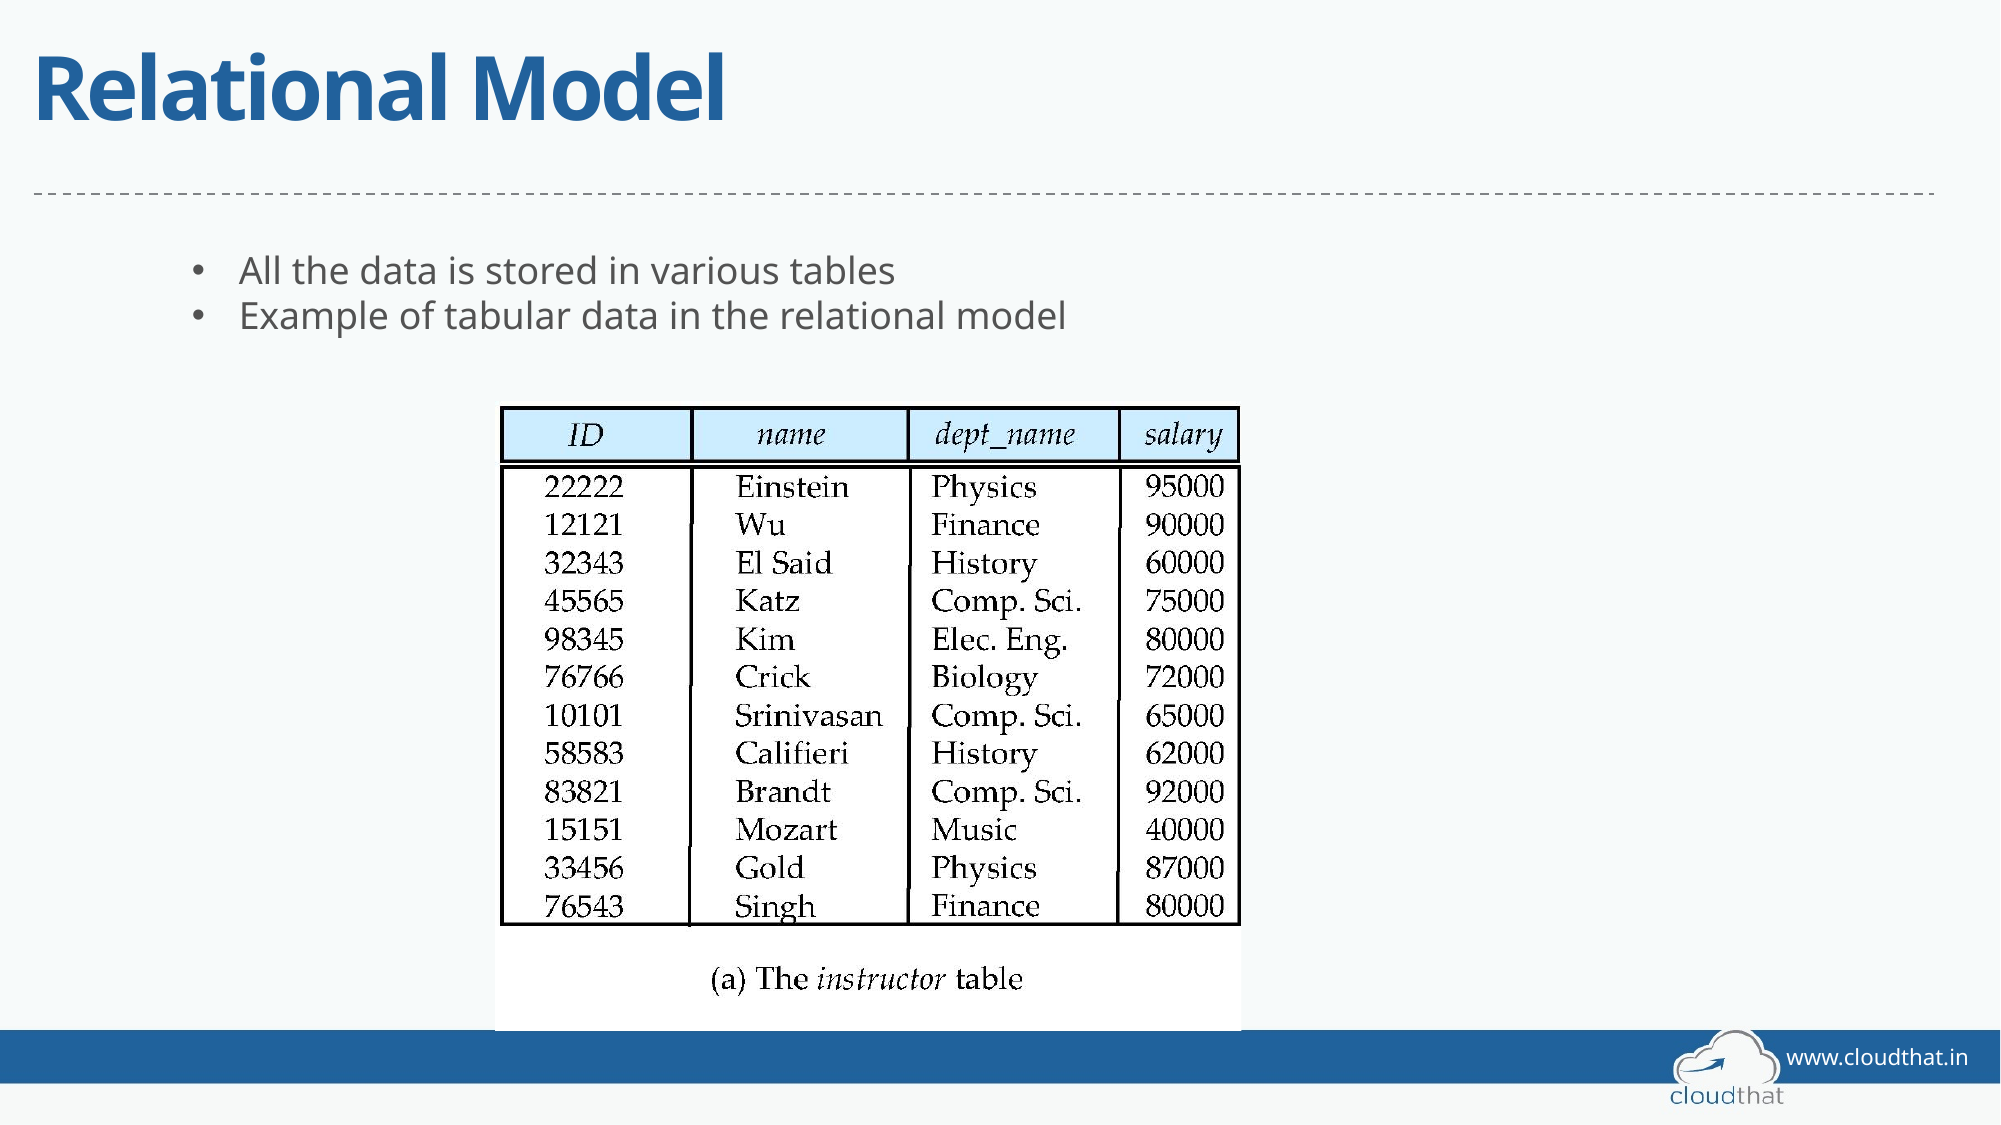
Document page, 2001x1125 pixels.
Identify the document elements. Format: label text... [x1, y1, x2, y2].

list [494, 401, 1242, 1032]
title Relational Model [31, 30, 1935, 139]
text_box All the data is stored in various tables Example of tabular data in the relational model [177, 239, 1199, 345]
picture [0, 1026, 2001, 1124]
